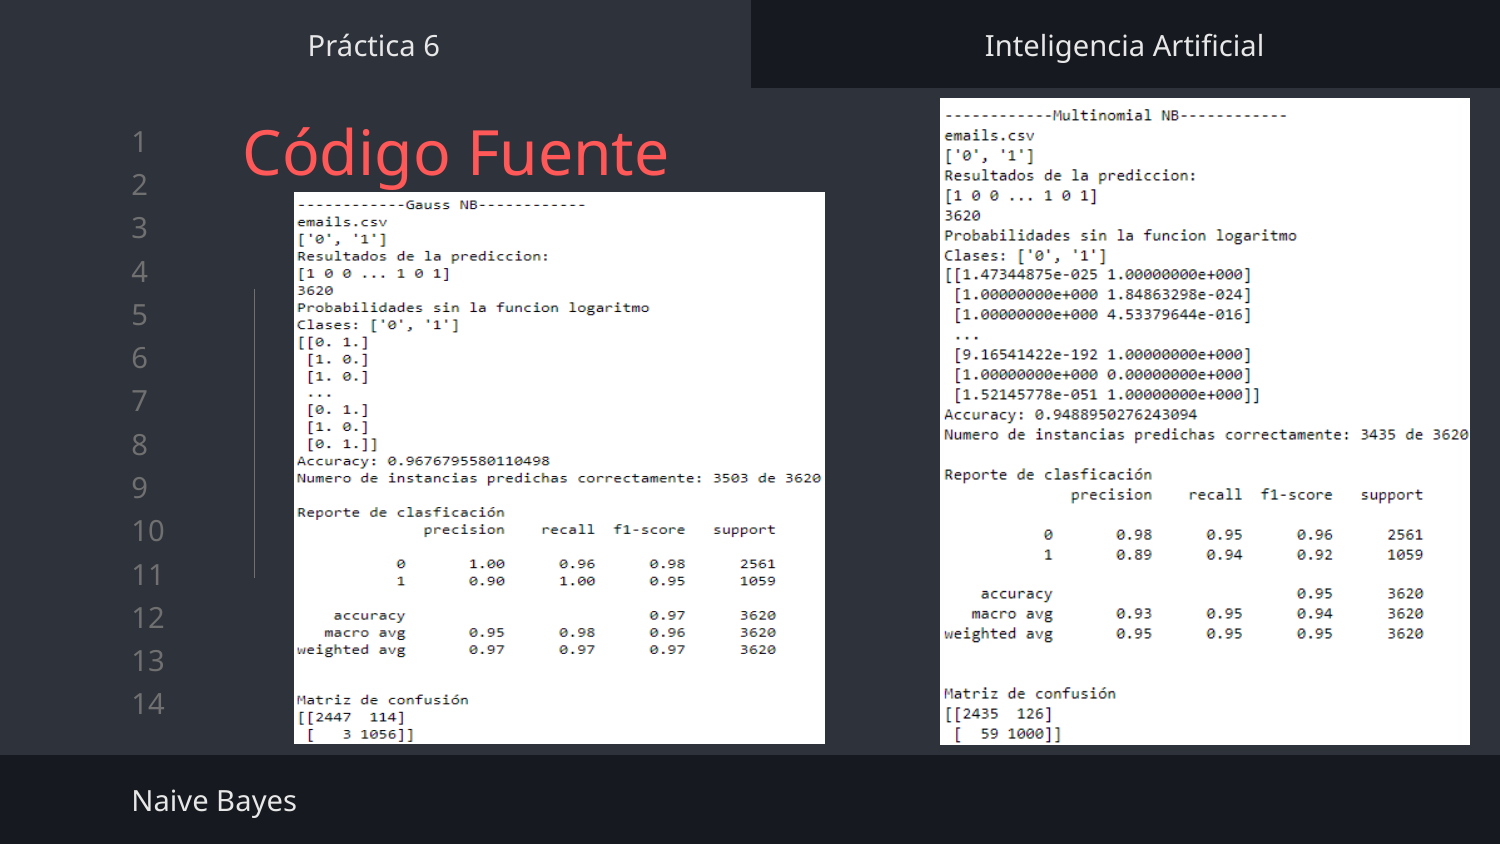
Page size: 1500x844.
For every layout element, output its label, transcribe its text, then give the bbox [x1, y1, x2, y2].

picture [294, 192, 826, 745]
picture [940, 98, 1470, 746]
subtitle Inteligencia Artificial [750, 15, 1500, 74]
subtitle Práctica 6 [0, 15, 749, 74]
title Código Fuente [227, 107, 935, 193]
subtitle Naive Bayes [116, 770, 915, 829]
